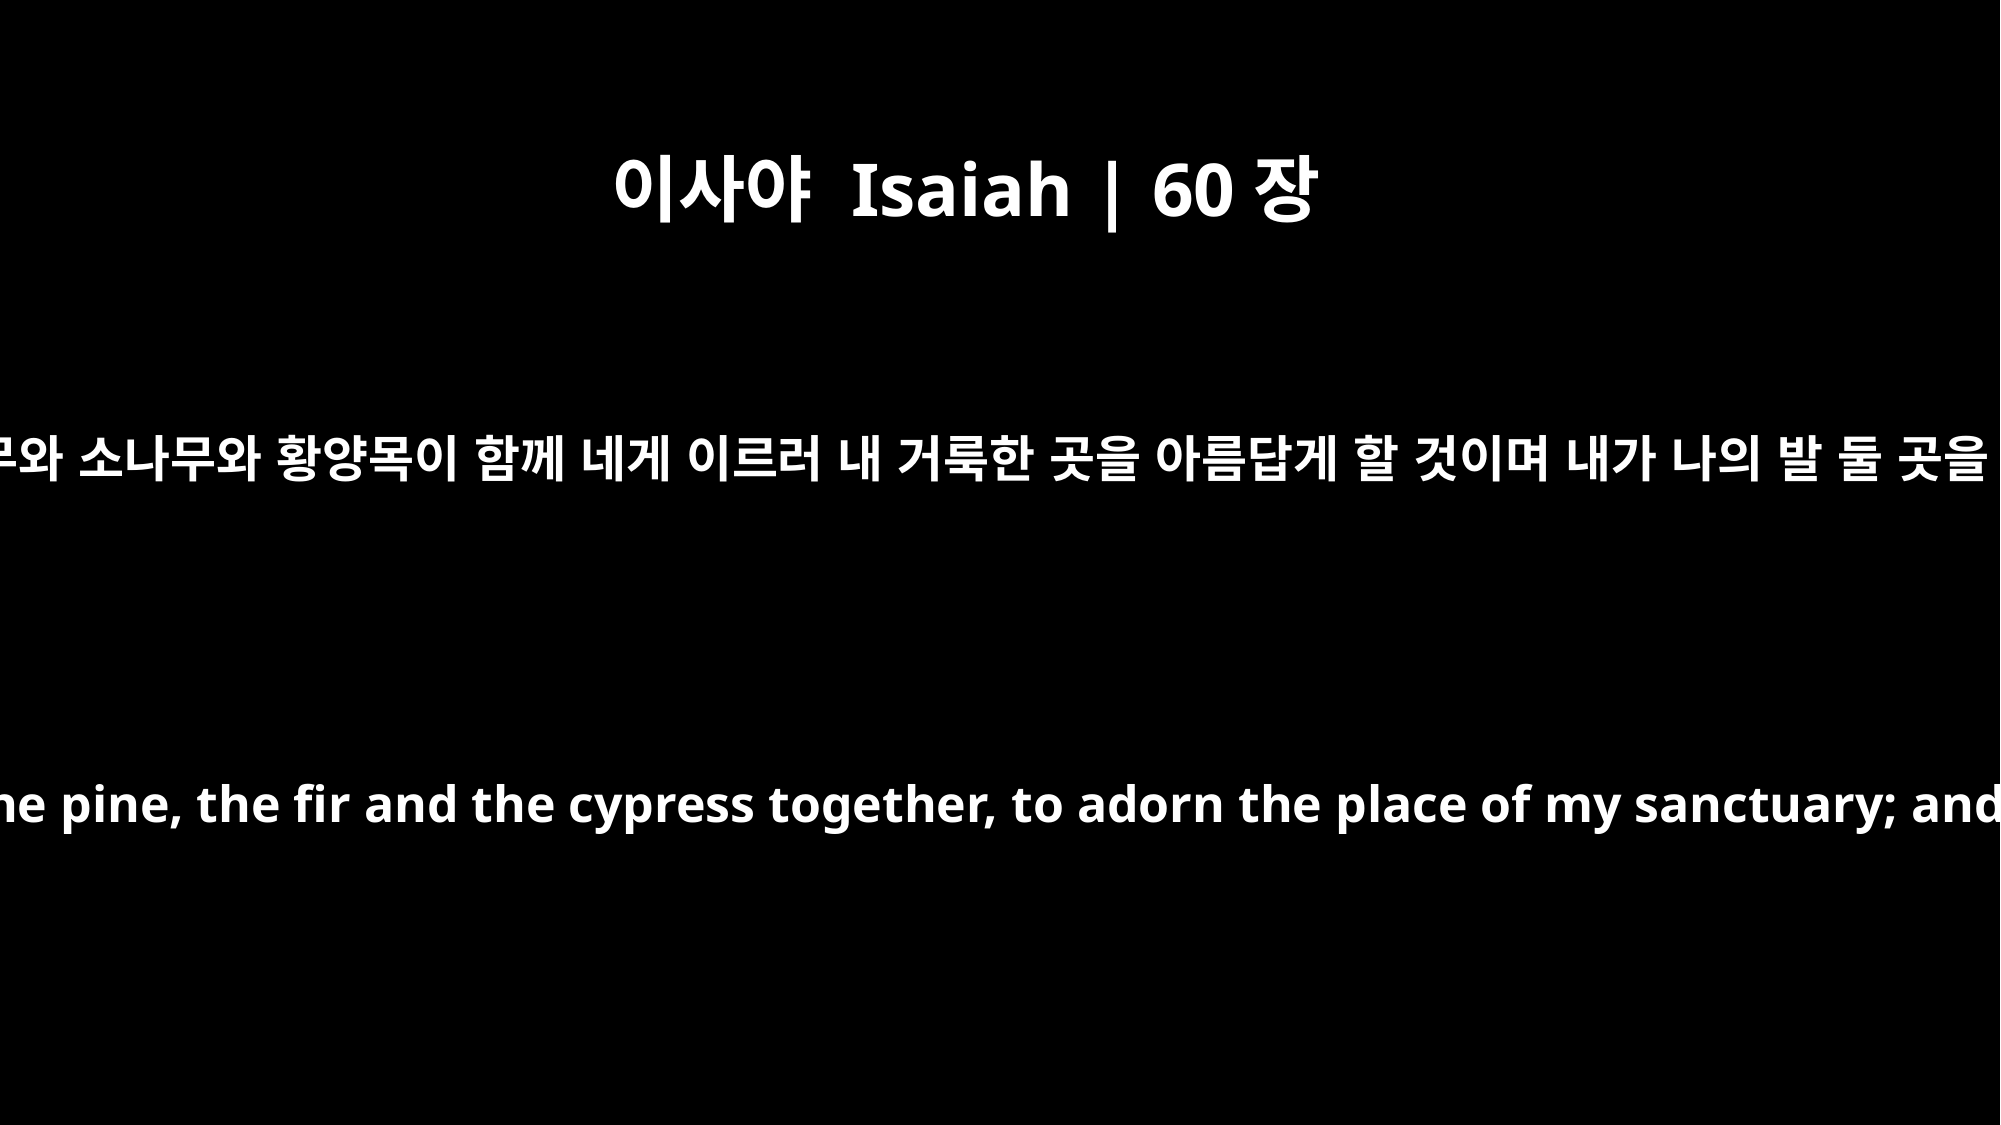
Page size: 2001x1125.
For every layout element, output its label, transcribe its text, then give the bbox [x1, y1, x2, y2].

text_box 13 레바논의 영광 곧 잣나무와 소나무와 황양목이 함께 네게 이르러 내 거룩한 곳을 아름답게 할 것이며 내가 나의 발 둘 곳을 영화롭게 할 것이라 [0, 359, 2000, 495]
text_box 이사야 Isaiah | 60장 [596, 136, 1336, 239]
text_box "The glory of Lebanon will come to you, the pine, the fir and the cypress together, to adorn the place of my sanctuary; and I will glorify the place of my feet. [0, 764, 2000, 840]
